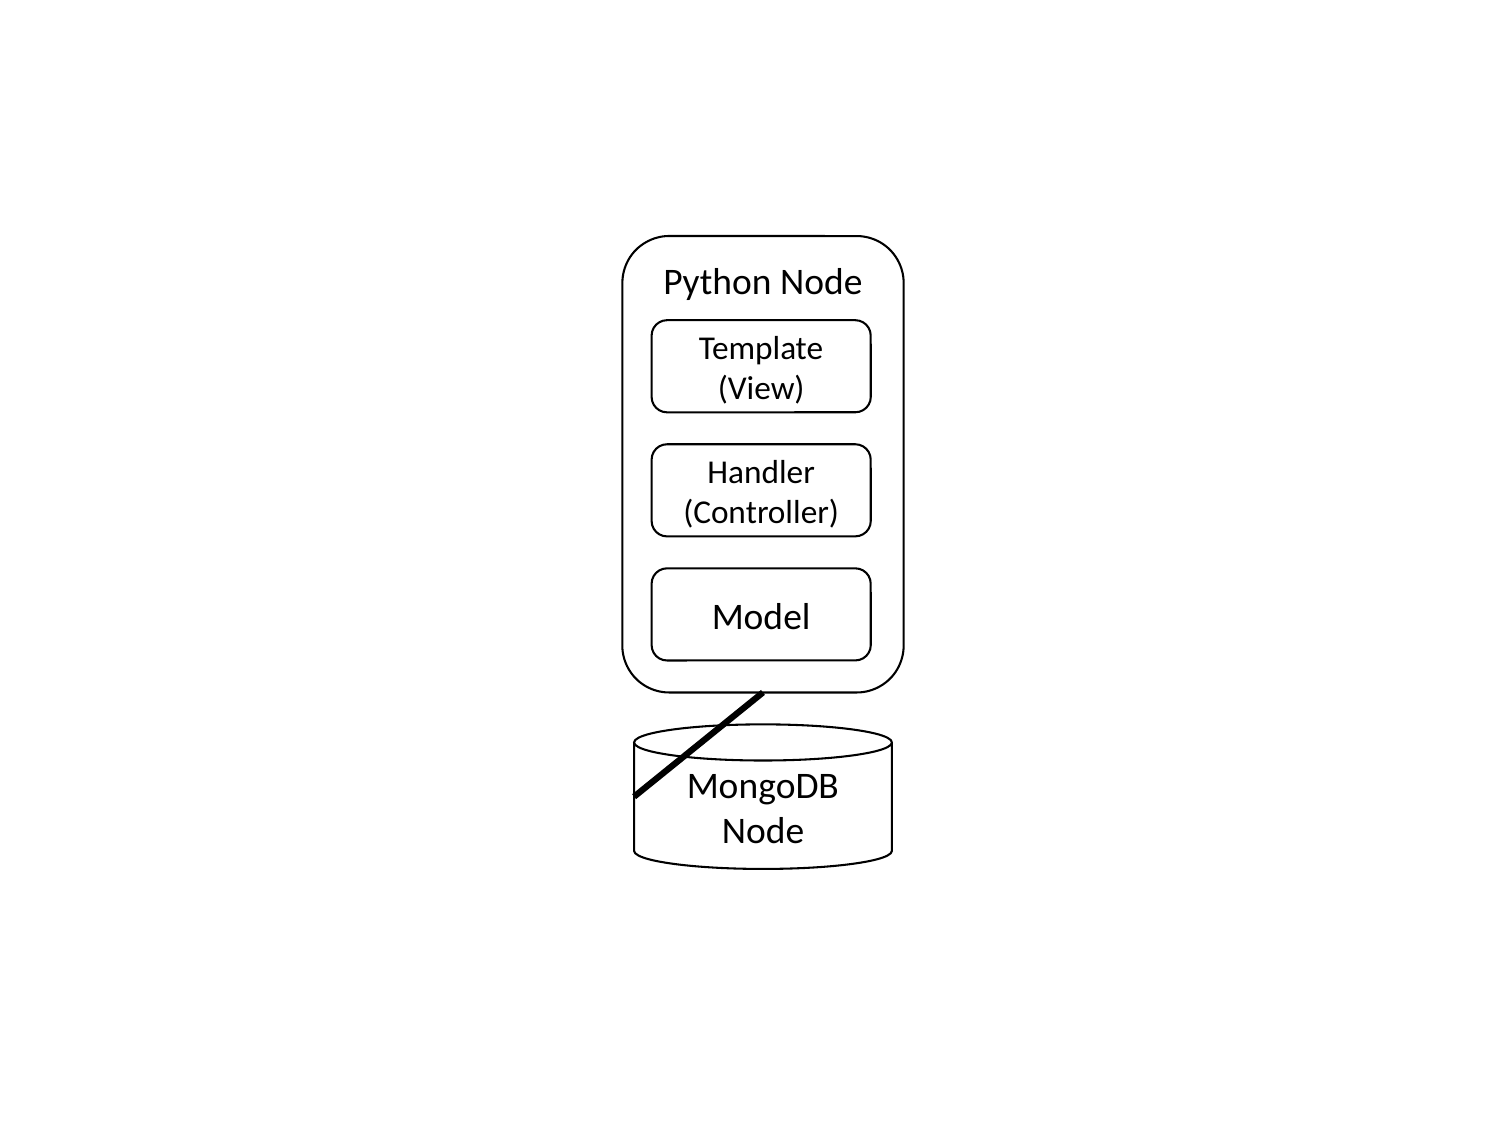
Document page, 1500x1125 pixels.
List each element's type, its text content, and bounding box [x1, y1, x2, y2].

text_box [622, 236, 904, 693]
text_box MongoDB Node [633, 723, 893, 870]
text_box MongoDB Node [632, 724, 717, 792]
